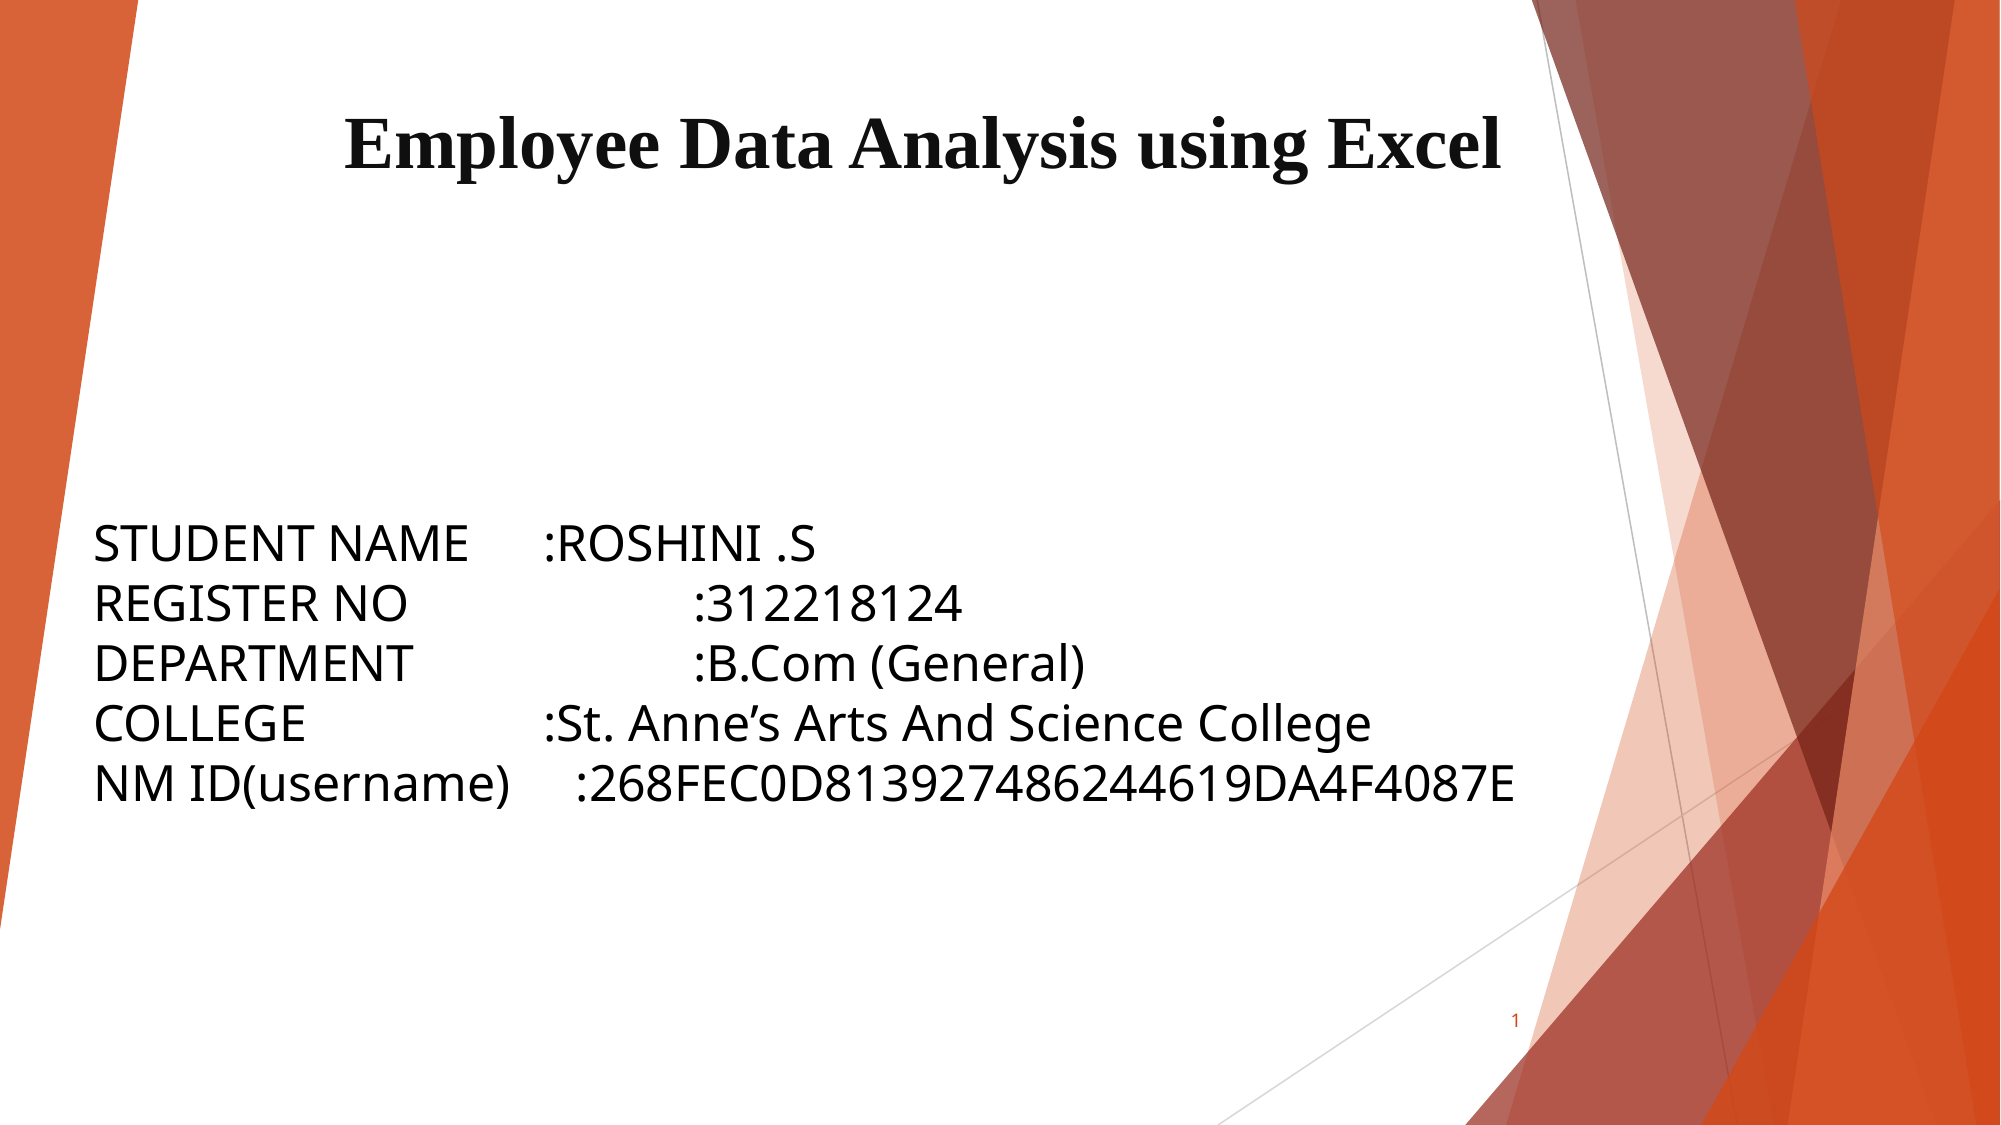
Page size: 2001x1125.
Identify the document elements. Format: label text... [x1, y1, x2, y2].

slide_number 1 [1408, 879, 1522, 1125]
title Employee Data Analysis using Excel [0, 90, 1522, 455]
text_box STUDENT NAME :ROSHINI .S REGISTER NO :312218124 DEPARTMENT :B.Com (General) COLLEGE :St. Anne’s Arts And Science College NM ID(username) :268FEC0D813927486244619DA4F4087E [78, 503, 1857, 879]
